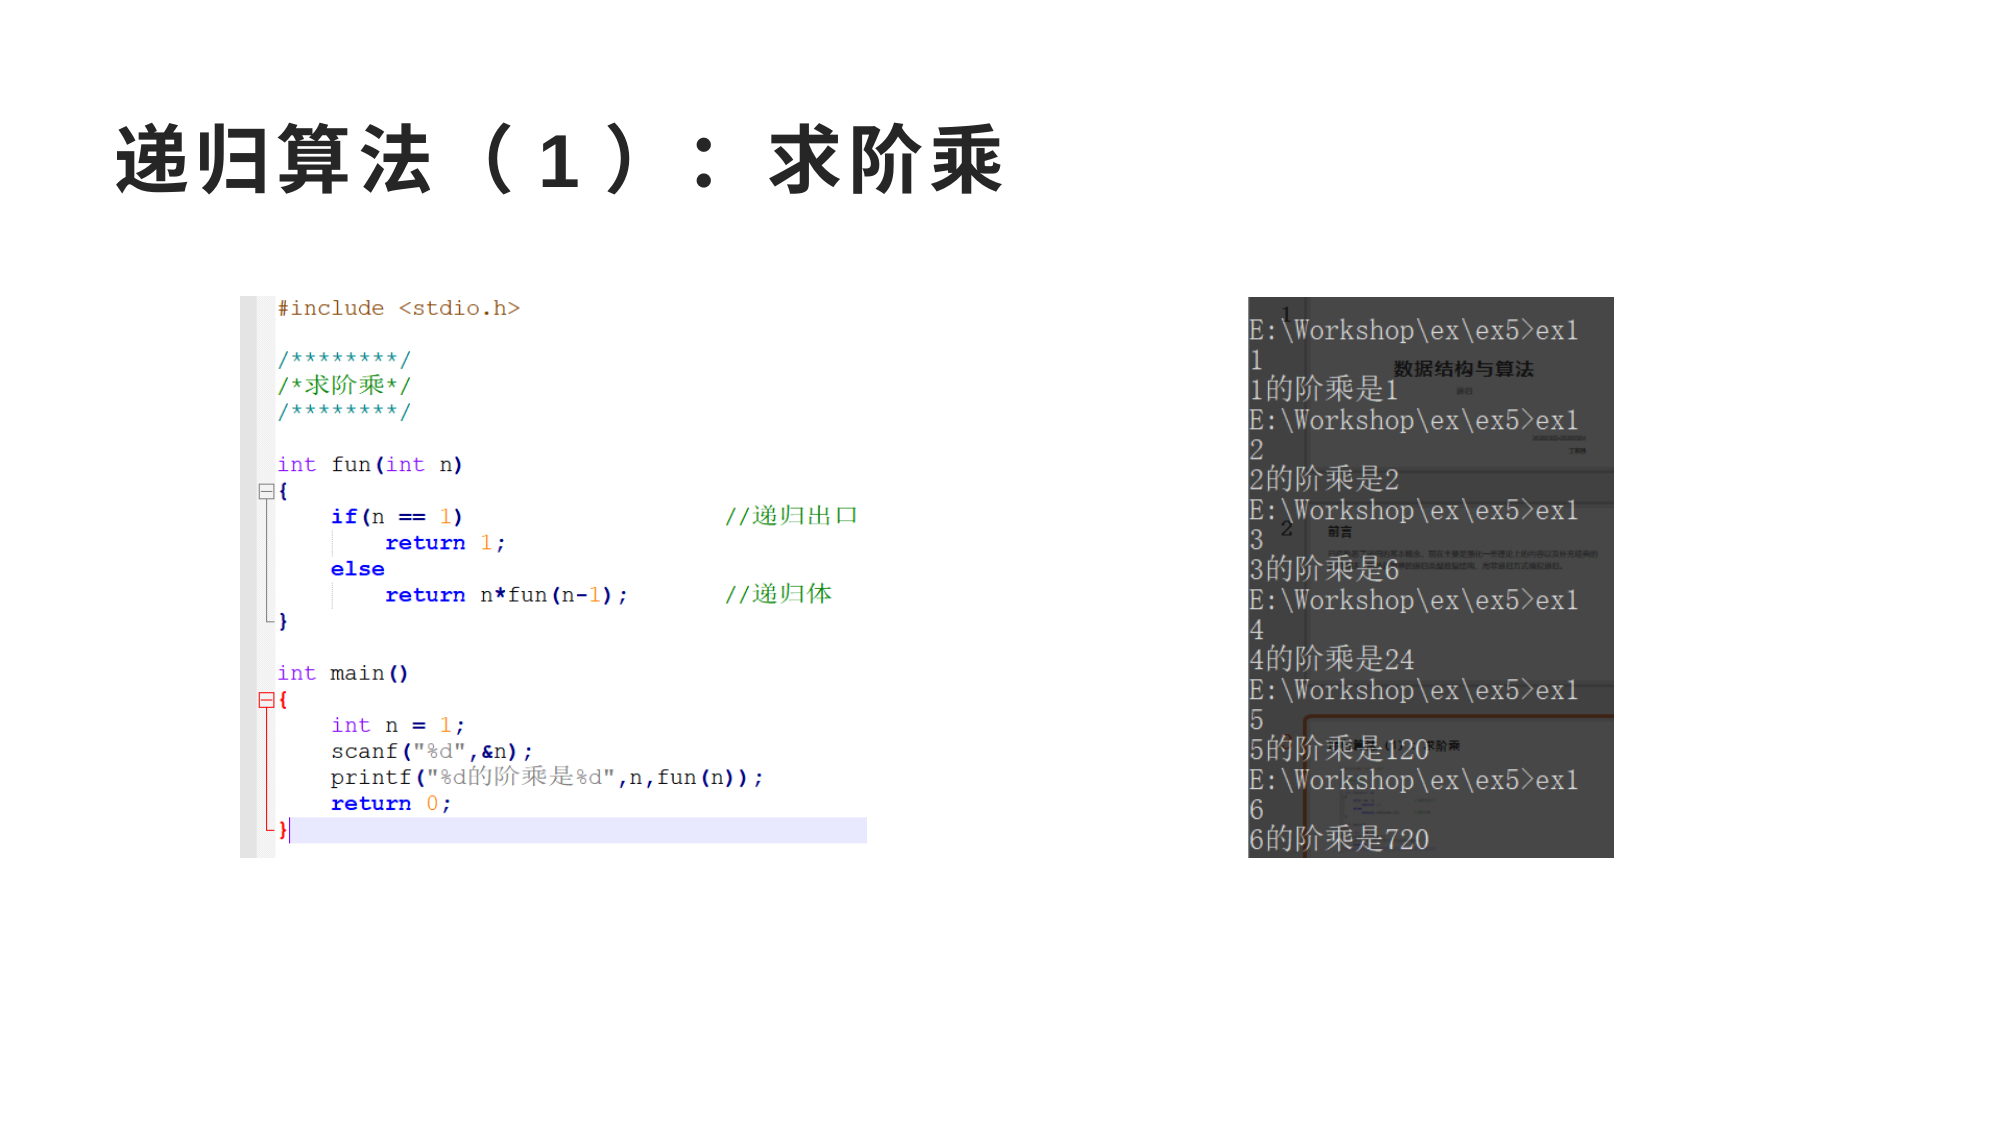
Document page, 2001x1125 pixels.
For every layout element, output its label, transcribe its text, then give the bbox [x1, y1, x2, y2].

title 递归算法（1）：求阶乘 [99, 99, 1900, 216]
picture [240, 296, 867, 858]
picture [1248, 297, 1614, 858]
